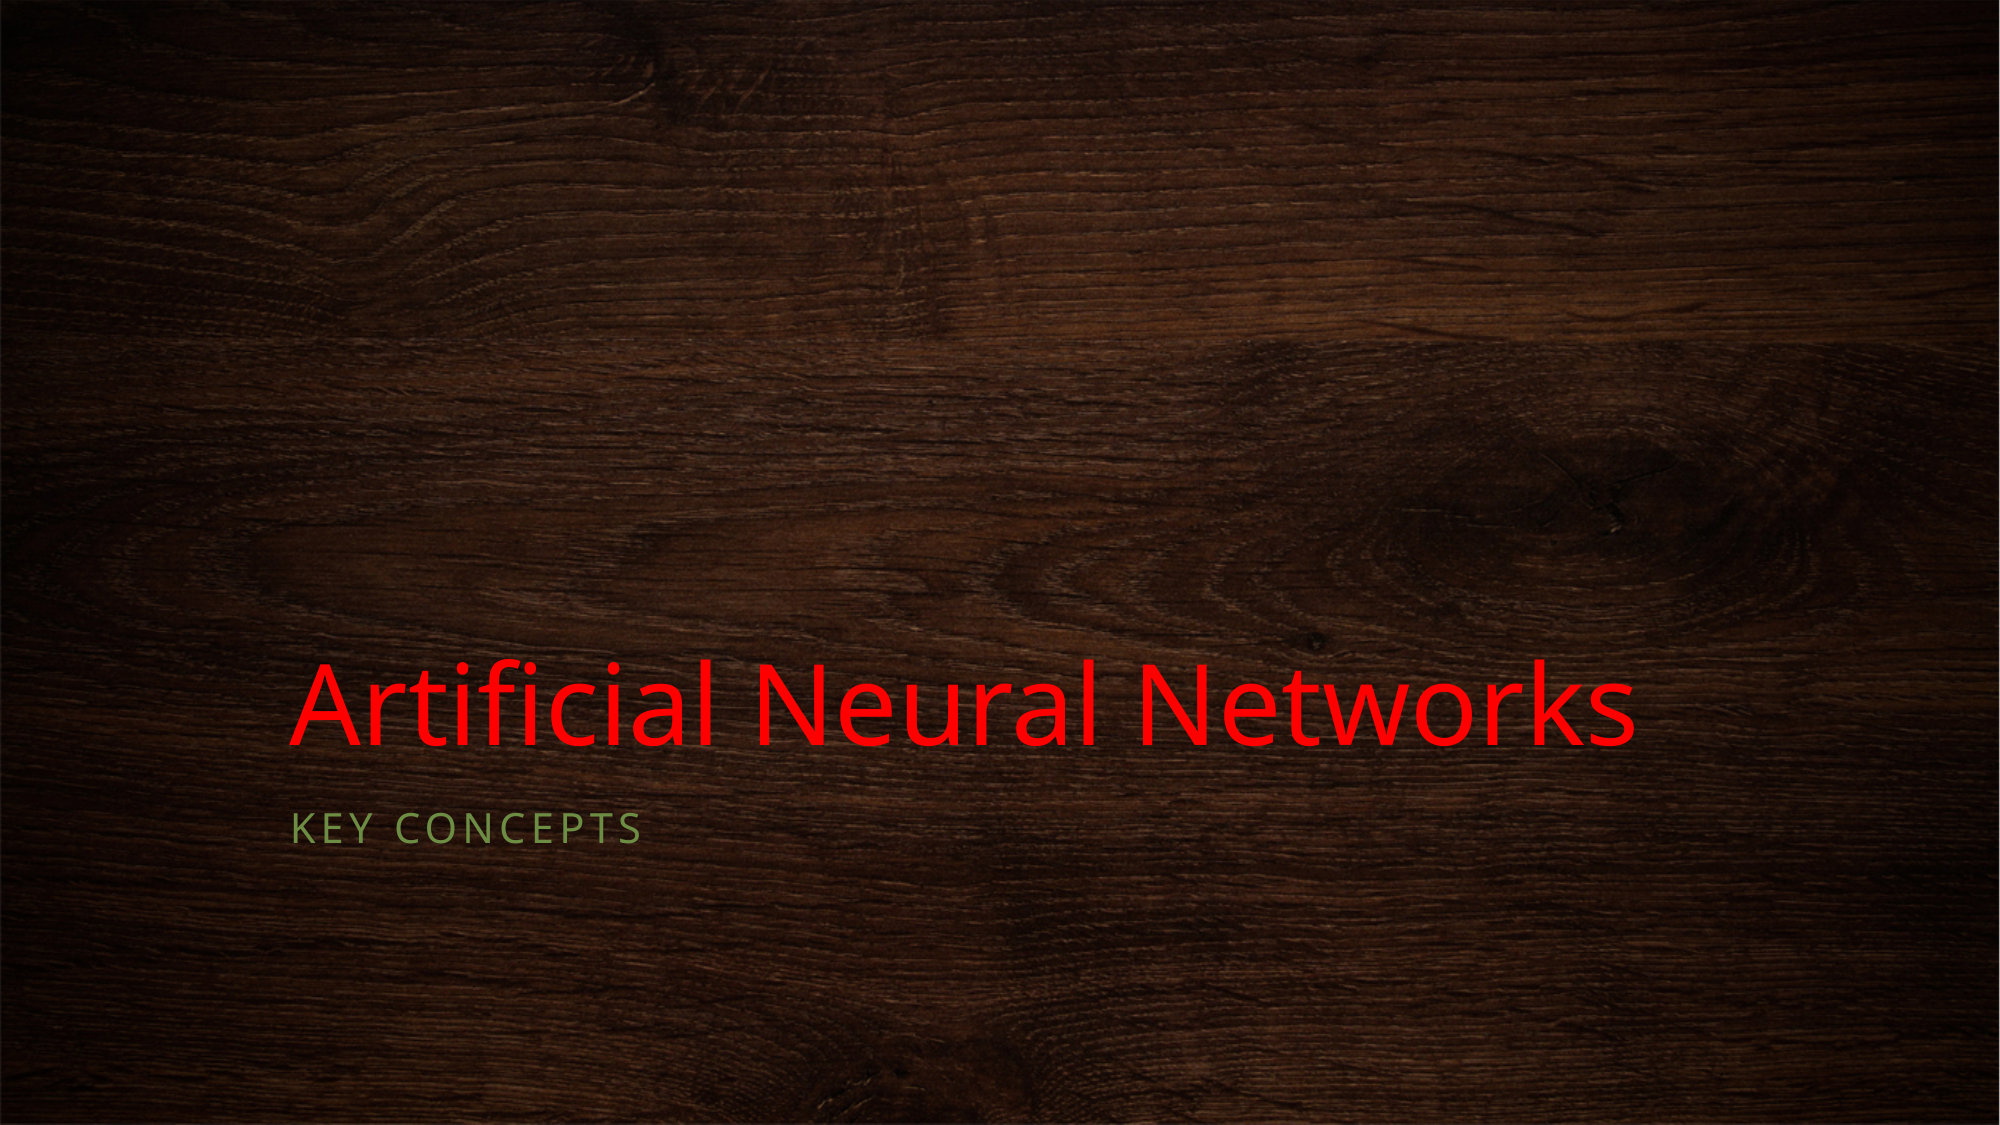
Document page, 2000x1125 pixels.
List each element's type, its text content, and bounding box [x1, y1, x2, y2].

picture [0, 0, 2000, 1125]
title Artificial Neural Networks [274, 249, 1725, 775]
subtitle Key Concepts [274, 800, 1450, 963]
